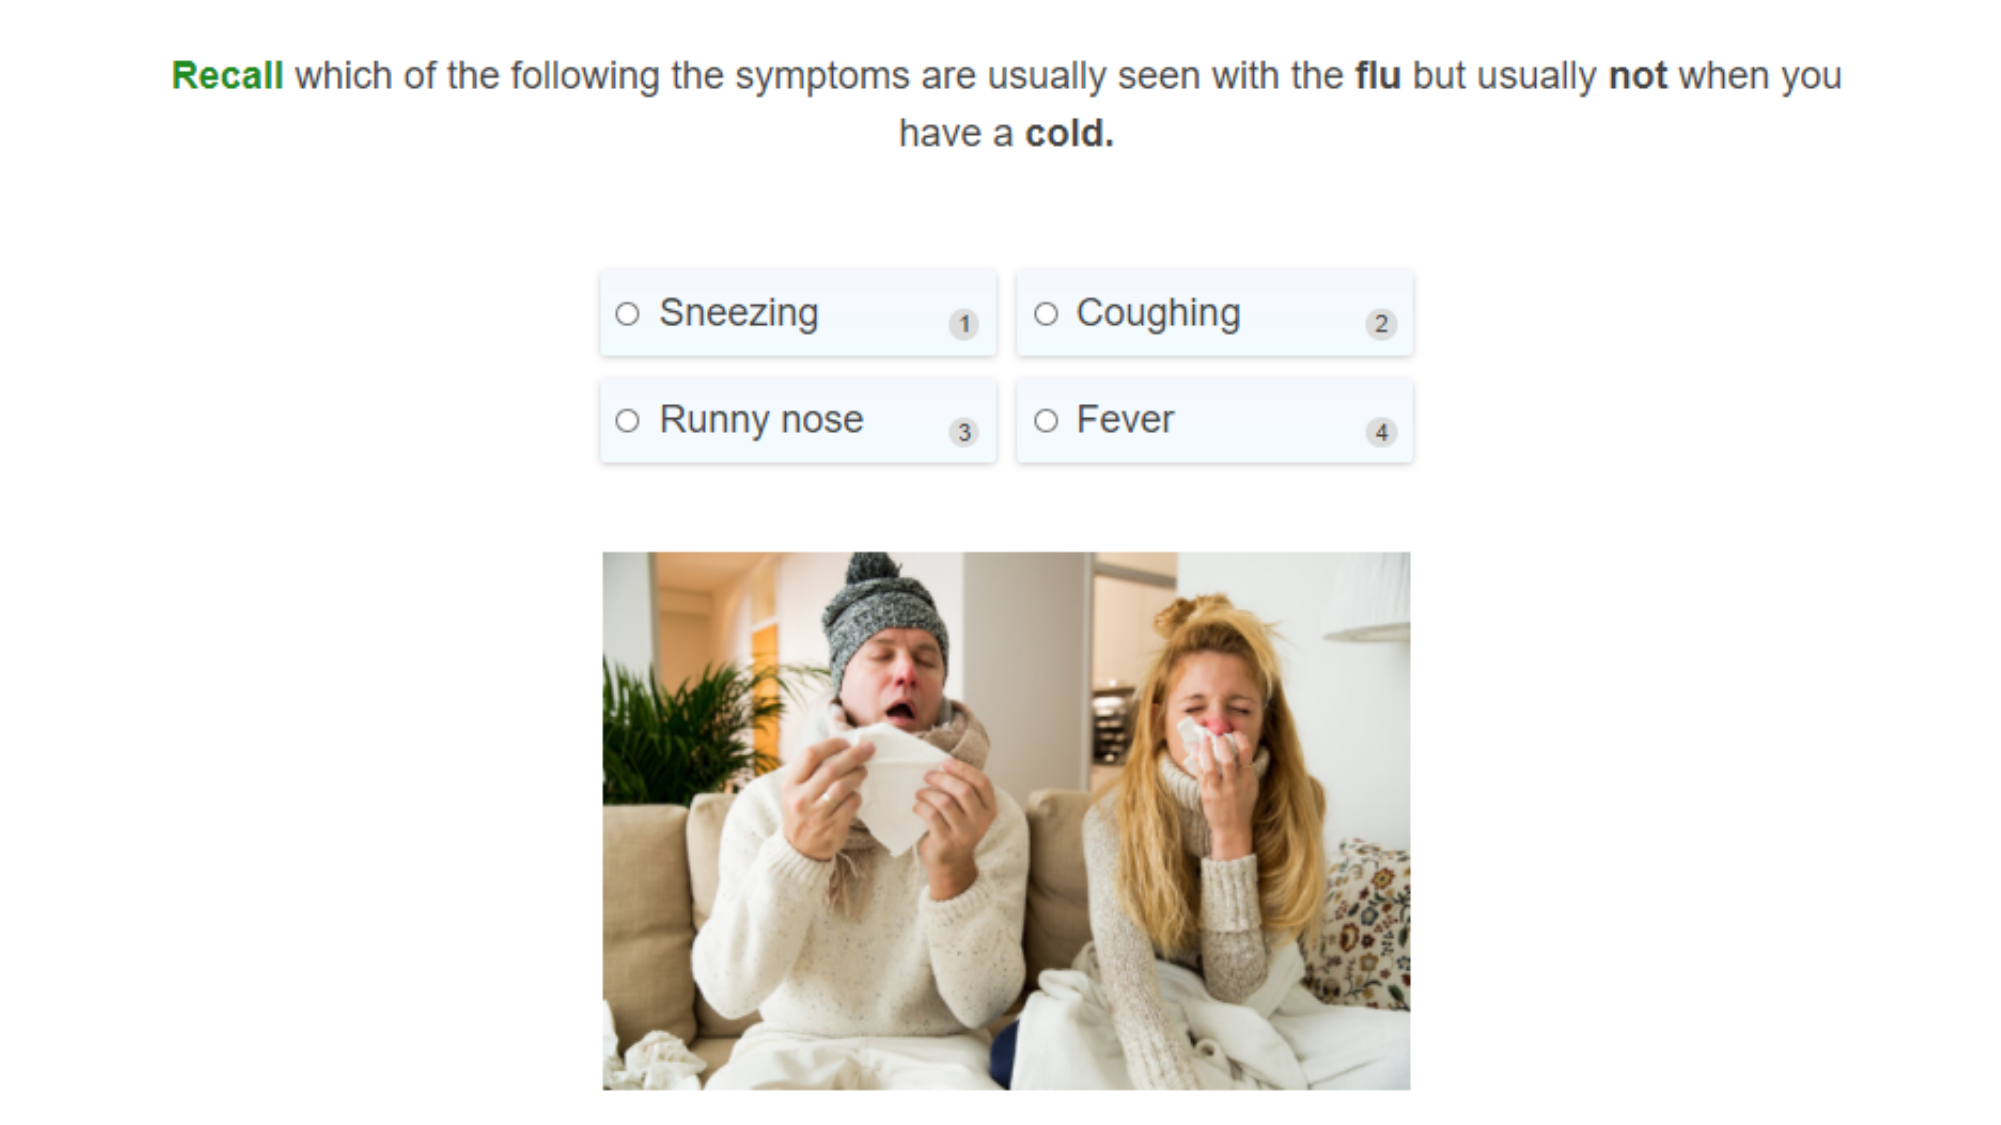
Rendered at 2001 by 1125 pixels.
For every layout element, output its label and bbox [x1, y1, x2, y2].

picture [129, 25, 1894, 1125]
